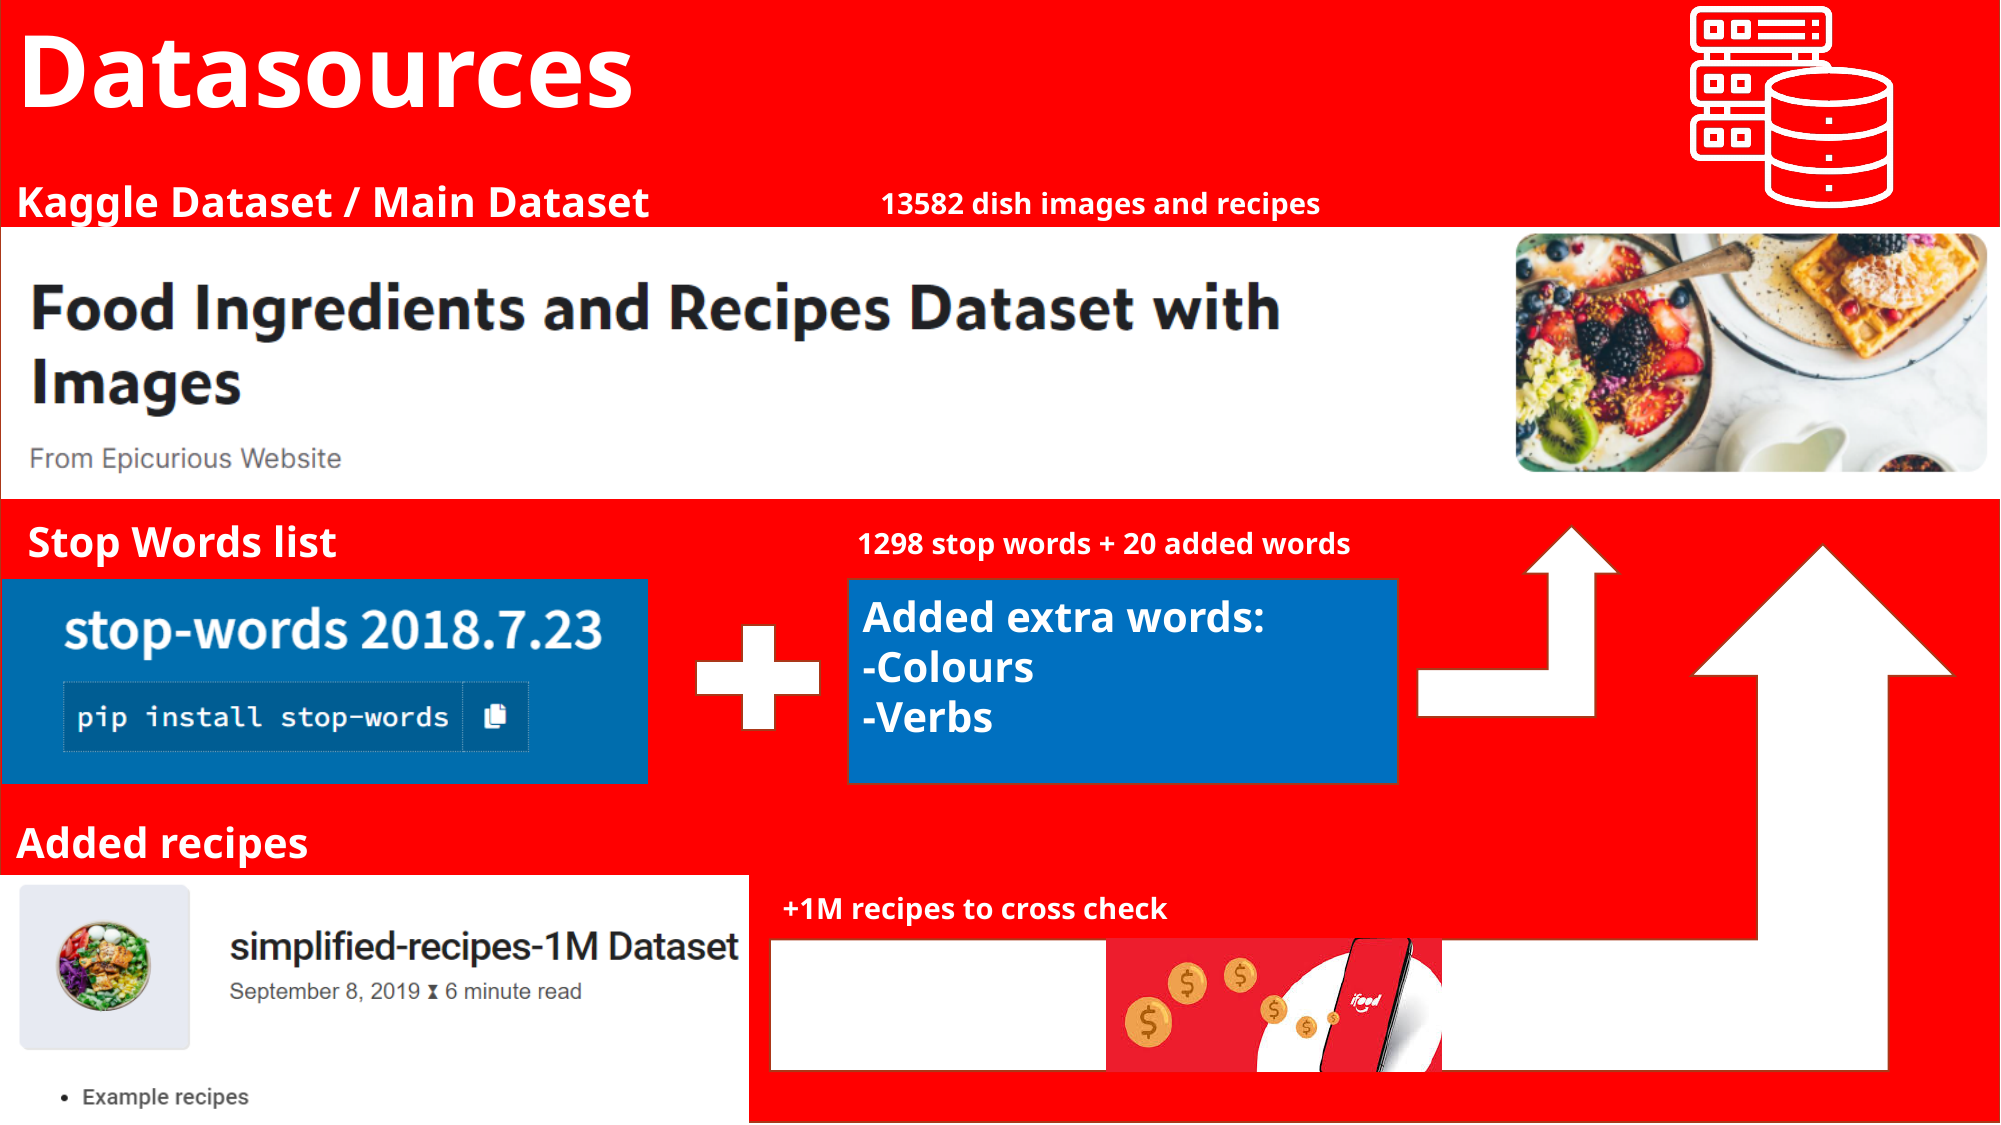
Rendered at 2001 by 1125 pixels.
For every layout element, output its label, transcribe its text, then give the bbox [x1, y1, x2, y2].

text_box Added recipes [1, 809, 575, 875]
picture [1106, 938, 1442, 1072]
text_box Stop Words list [12, 508, 586, 579]
picture [1683, 0, 1900, 215]
text_box 1298 stop words + 20 added words [842, 518, 1624, 569]
text_box Kaggle Dataset / Main Dataset [1, 126, 783, 227]
picture [1, 227, 2000, 499]
text_box Added extra words: -Colours -Verbs [847, 583, 1421, 794]
text_box [1421, 569, 1622, 719]
text_box [0, 0, 2000, 1123]
text_box [695, 624, 821, 731]
text_box +1M recipes to cross check [768, 882, 1550, 933]
picture [2, 579, 648, 784]
text_box [768, 542, 1958, 1073]
picture [0, 875, 749, 1123]
text_box Datasources [1, 0, 1237, 180]
text_box [847, 578, 1399, 583]
text_box 13582 dish images and recipes [865, 177, 1647, 227]
